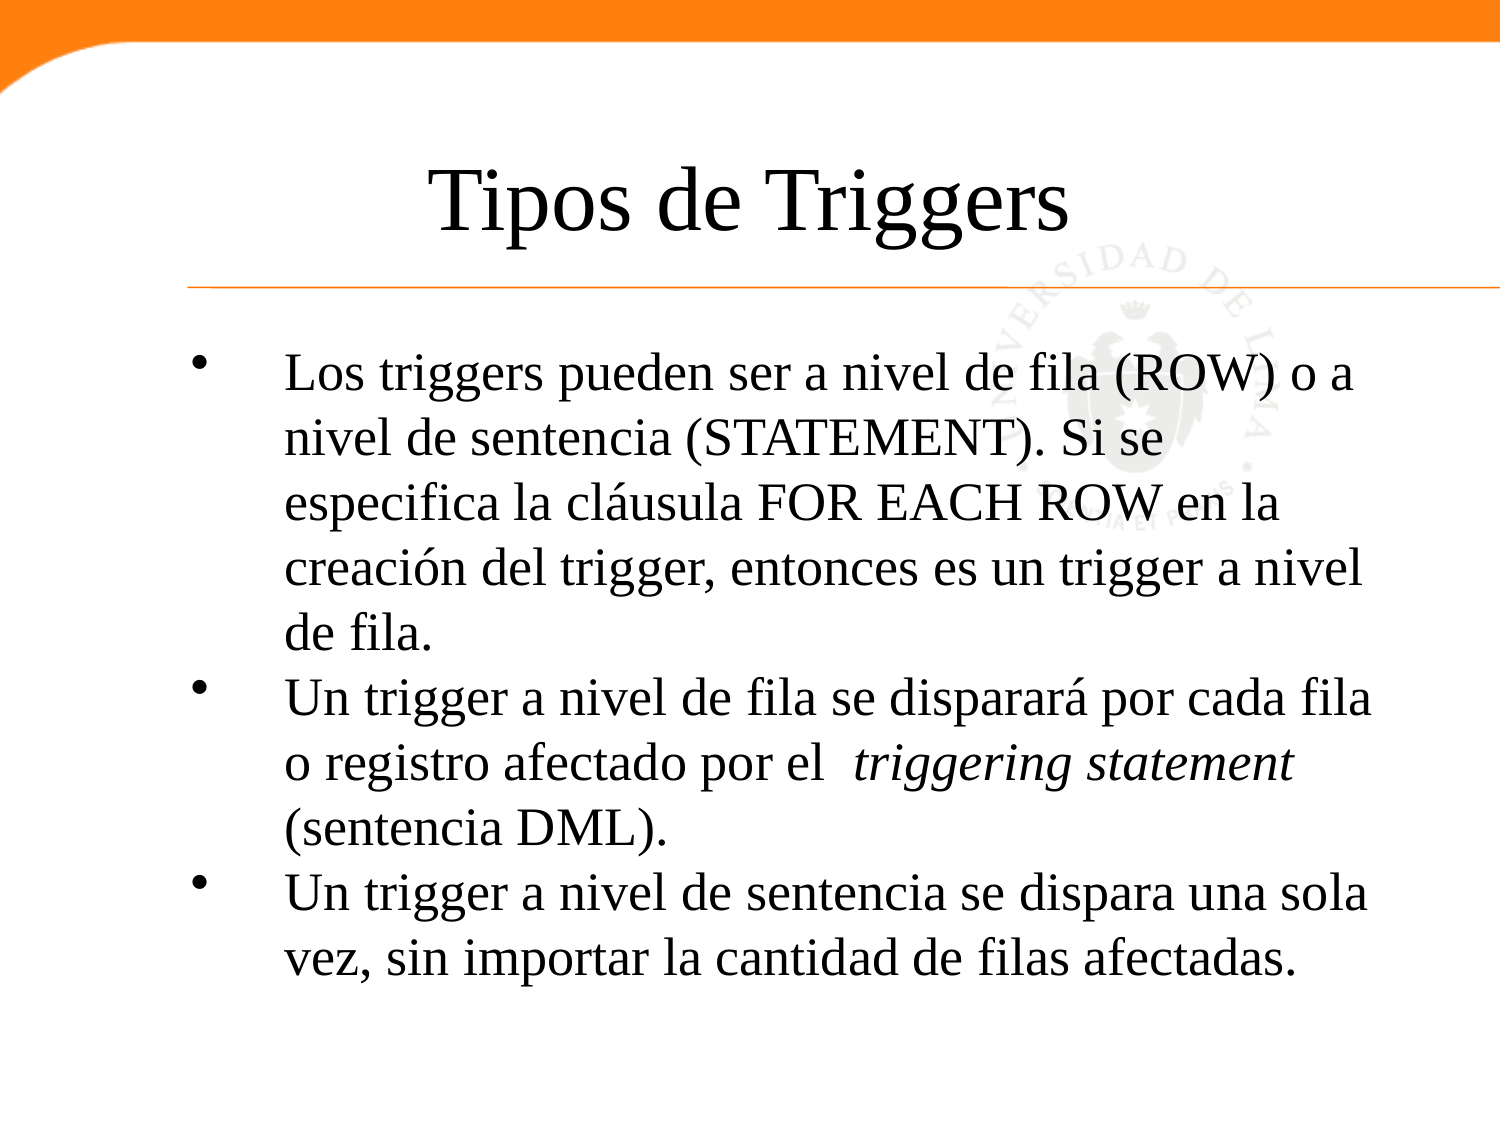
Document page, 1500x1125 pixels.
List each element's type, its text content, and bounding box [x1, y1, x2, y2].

title Tipos de Triggers [112, 99, 1388, 288]
text_box Los triggers pueden ser a nivel de fila (ROW) o a nivel de sentencia (STATEMENT). Si se especifica la cláusula FOR EACH ROW en la creación del trigger, entonces es un trigger a nivel de fila. Un trigger a nivel de fila se disparará por cada fila o registro afectado por el triggering statement (sentencia DML). Un trigger a nivel de sentencia se dispara una sola vez, sin importar la cantidad de filas afectadas. [147, 287, 1400, 1035]
picture [0, 0, 1500, 103]
